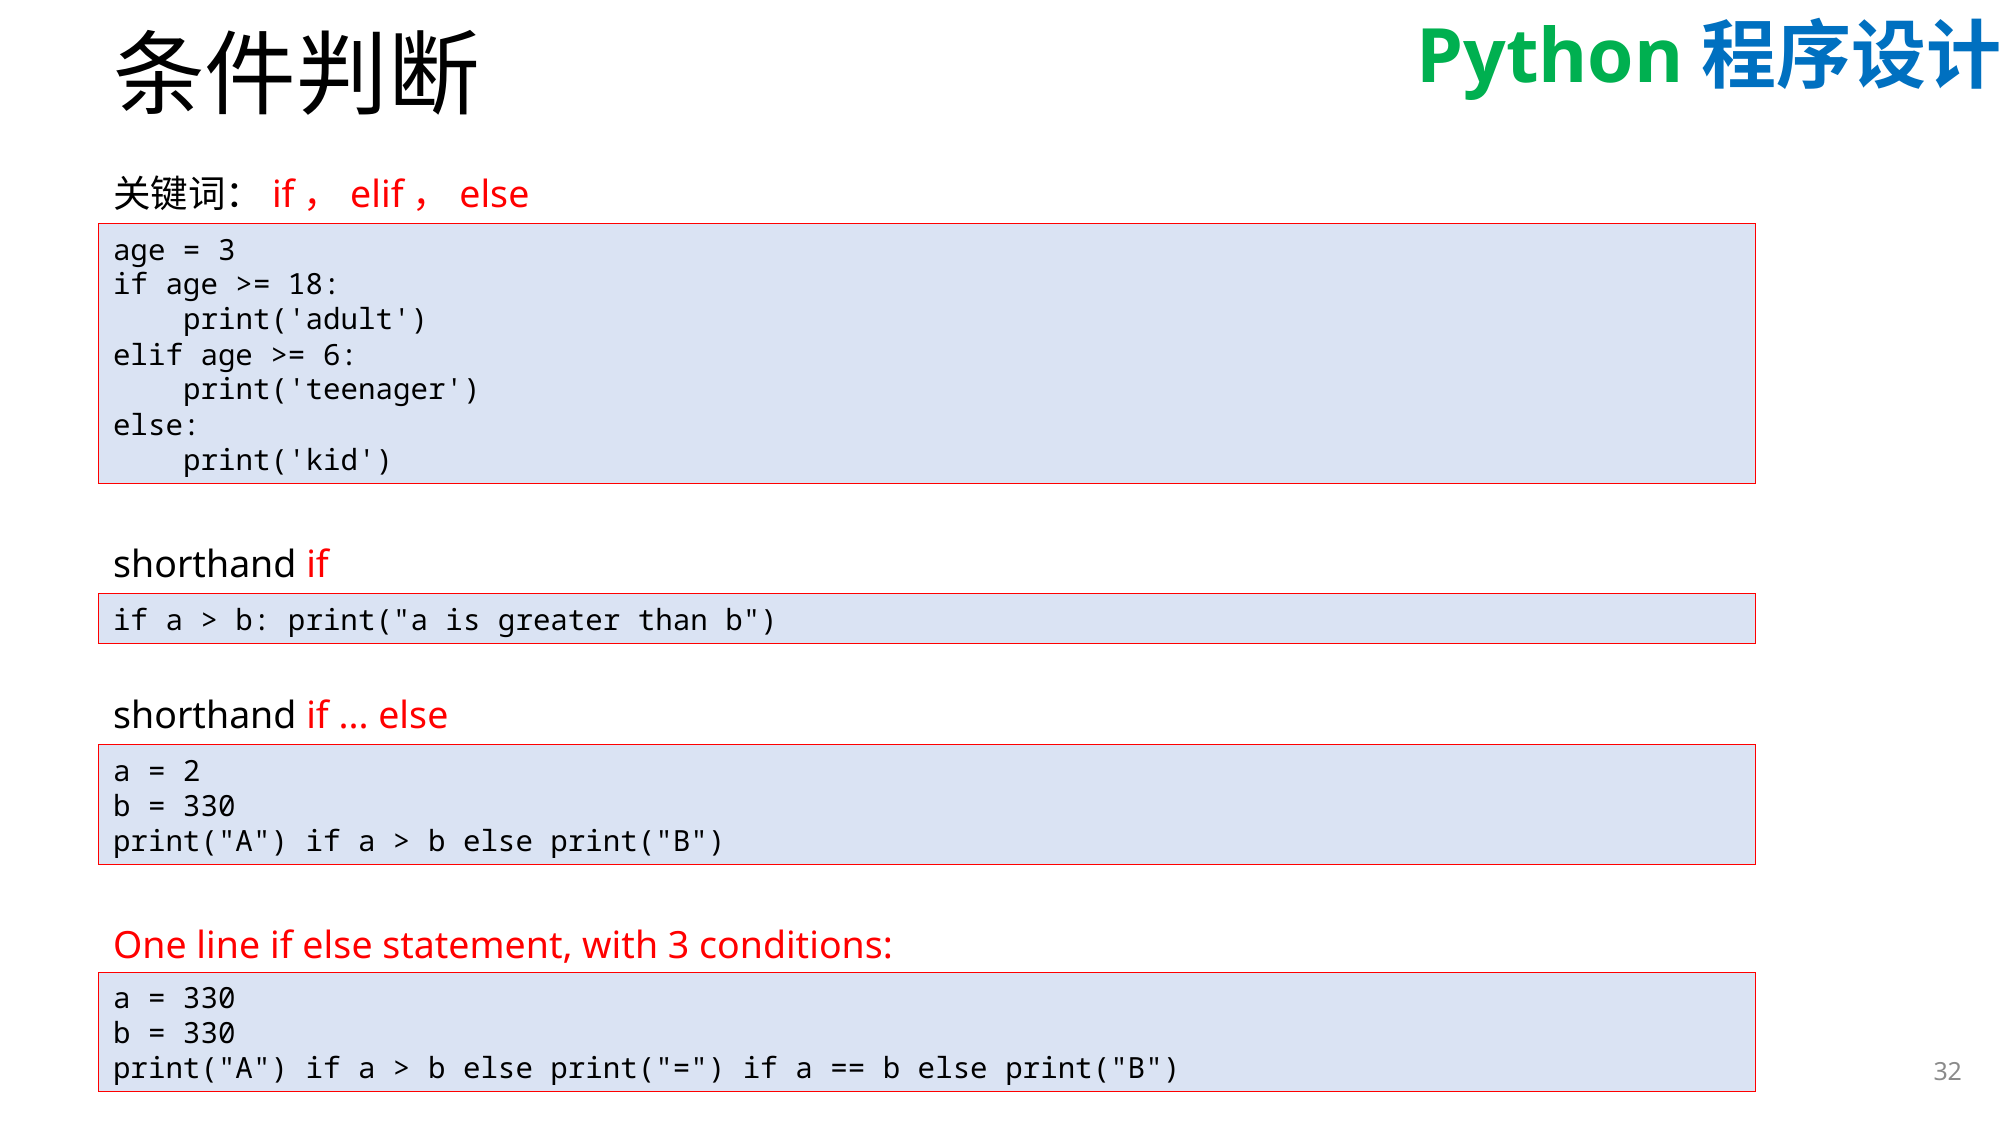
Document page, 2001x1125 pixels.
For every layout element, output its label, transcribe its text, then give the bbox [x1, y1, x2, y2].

text_box One line if else statement, with 3 conditions: [98, 913, 1850, 973]
slide_number 32 [1527, 1042, 1978, 1103]
text_box age = 3 if age >= 18: print('adult') elif age >= 6: print('teenager') else: print('kid') [98, 223, 1756, 484]
text_box shorthand if ... else [98, 683, 1850, 744]
text_box a = 2 b = 330 print("A") if a > b else print("B") [98, 744, 1756, 865]
text_box if a > b: print("a is greater than b") [98, 593, 1756, 644]
text_box 关键词：if，elif，else [98, 162, 1837, 223]
text_box a = 330 b = 330 print("A") if a > b else print("=") if a == b else print("B") [98, 973, 1756, 1092]
text_box shorthand if [98, 532, 1850, 593]
title 条件判断 [98, 0, 1824, 157]
